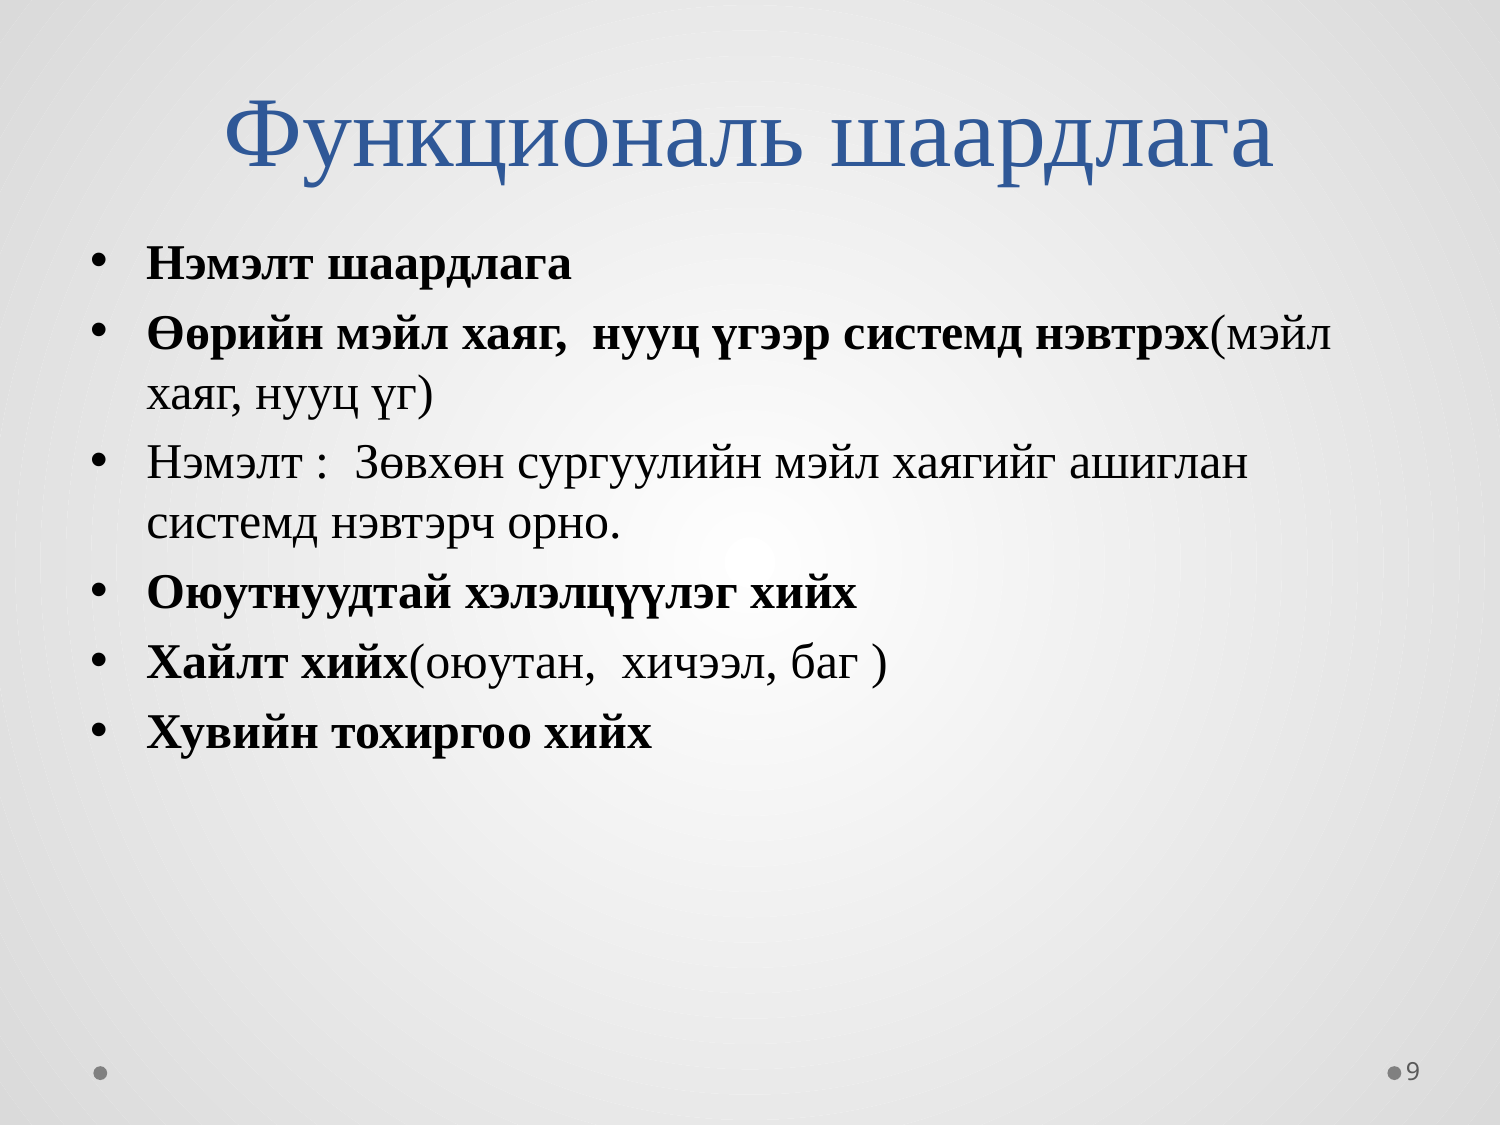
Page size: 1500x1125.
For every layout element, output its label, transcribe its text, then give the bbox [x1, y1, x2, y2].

slide_number 9 [1401, 1042, 1494, 1103]
list Нэмэлт шаардлага Өөрийн мэйл хаяг, нууц үгээр системд нэвтрэх(мэйл хаяг, нууц үг) Нэмэлт : Зөвхөн сургуулийн мэйл хаягийг ашиглан системд нэвтэрч орно. Оюутнуудтай хэлэлцүүлэг хийх Хайлт хийх(оюутан, хичээл, баг ) Хувийн тохиргоо хийх [75, 221, 1425, 1125]
title Функциональ шаардлага [75, 57, 1425, 194]
